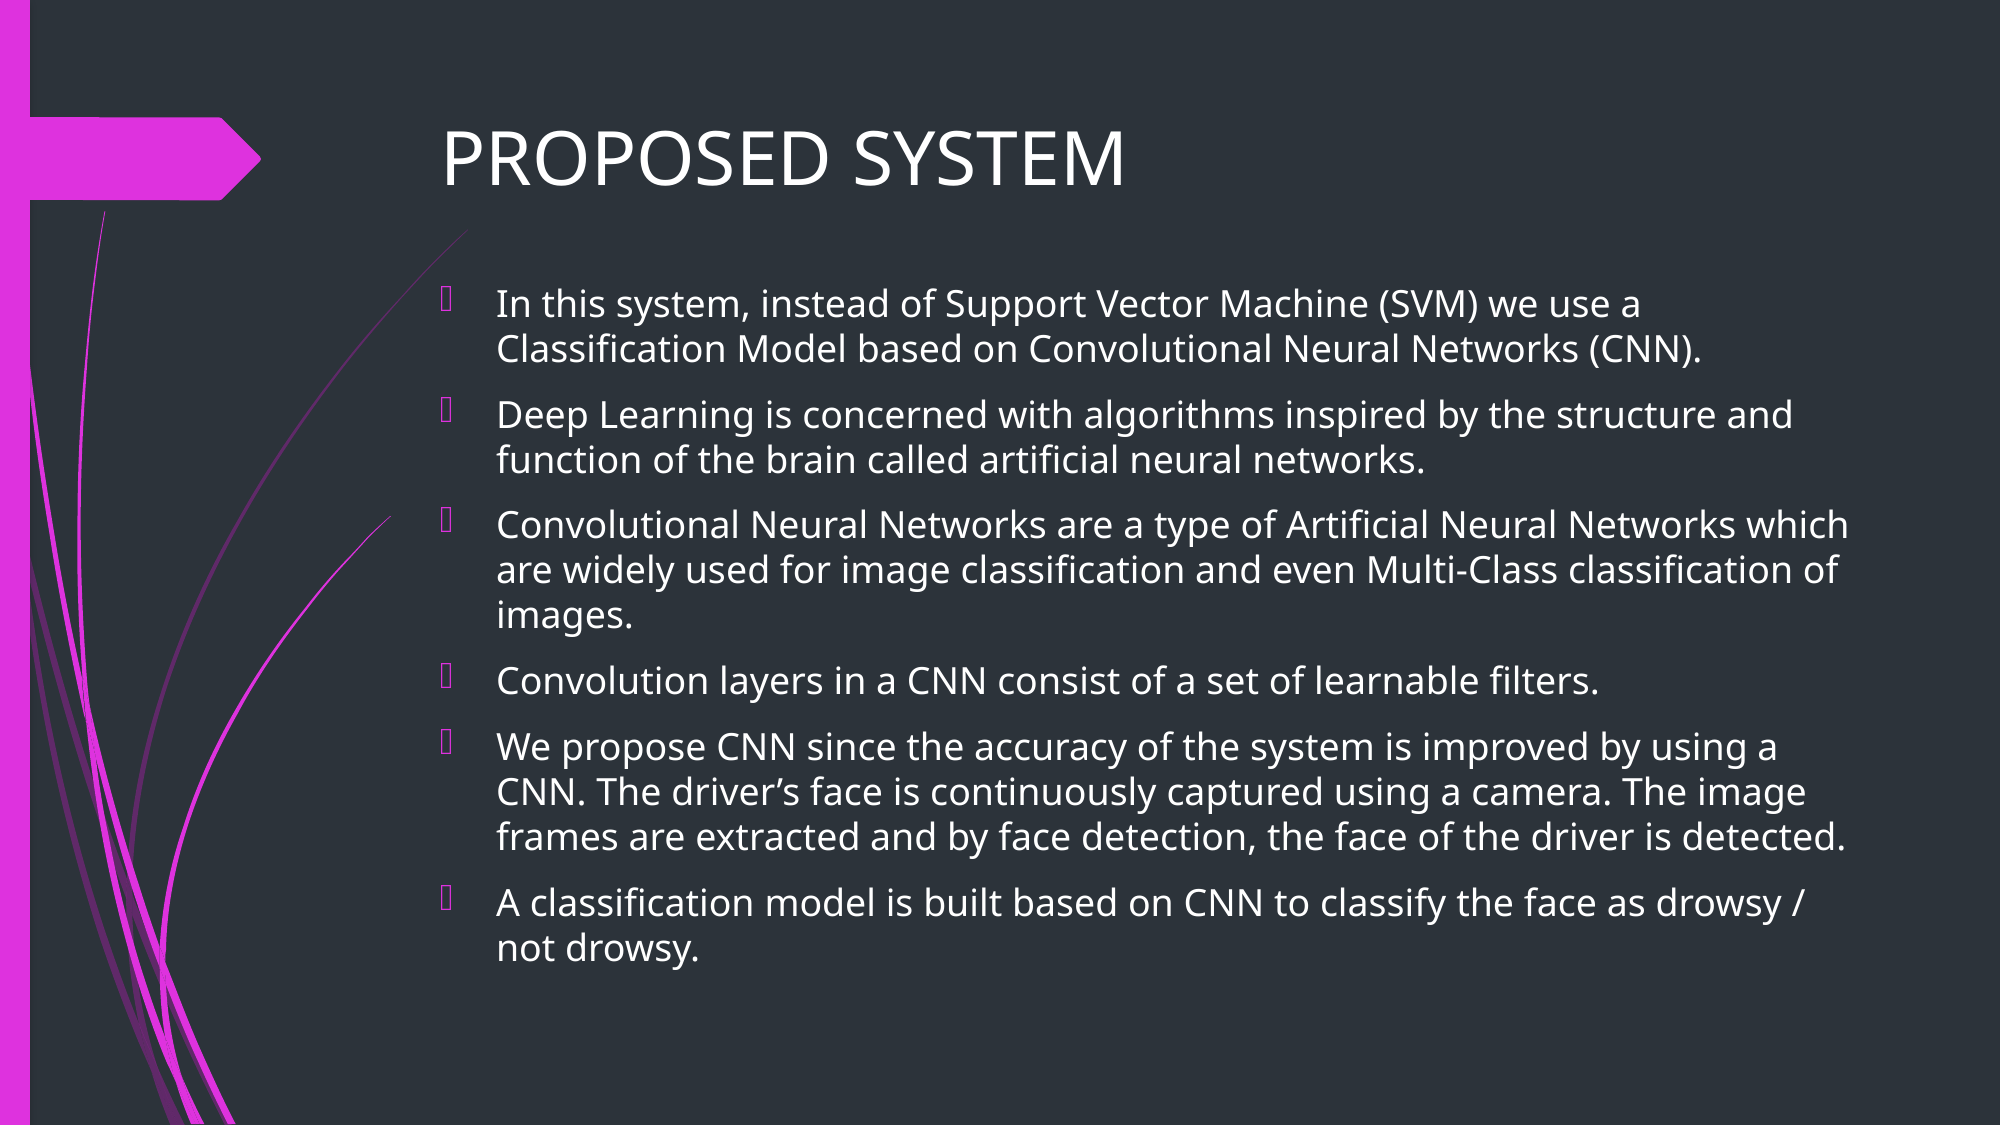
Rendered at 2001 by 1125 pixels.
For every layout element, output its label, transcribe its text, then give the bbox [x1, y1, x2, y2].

list In this system, instead of Support Vector Machine (SVM) we use a Classification Model based on Convolutional Neural Networks (CNN). Deep Learning is concerned with algorithms inspired by the structure and function of the brain called artificial neural networks. Convolutional Neural Networks are a type of Artificial Neural Networks which are widely used for image classification and even Multi-Class classification of images. Convolution layers in a CNN consist of a set of learnable filters. We propose CNN since the accuracy of the system is improved by using a CNN. The driver’s face is continuously captured using a camera. The image frames are extracted and by face detection, the face of the driver is detected. A classification model is built based on CNN to classify the face as drowsy / not drowsy. [424, 272, 1888, 1084]
title PROPOSED SYSTEM [425, 102, 1888, 272]
